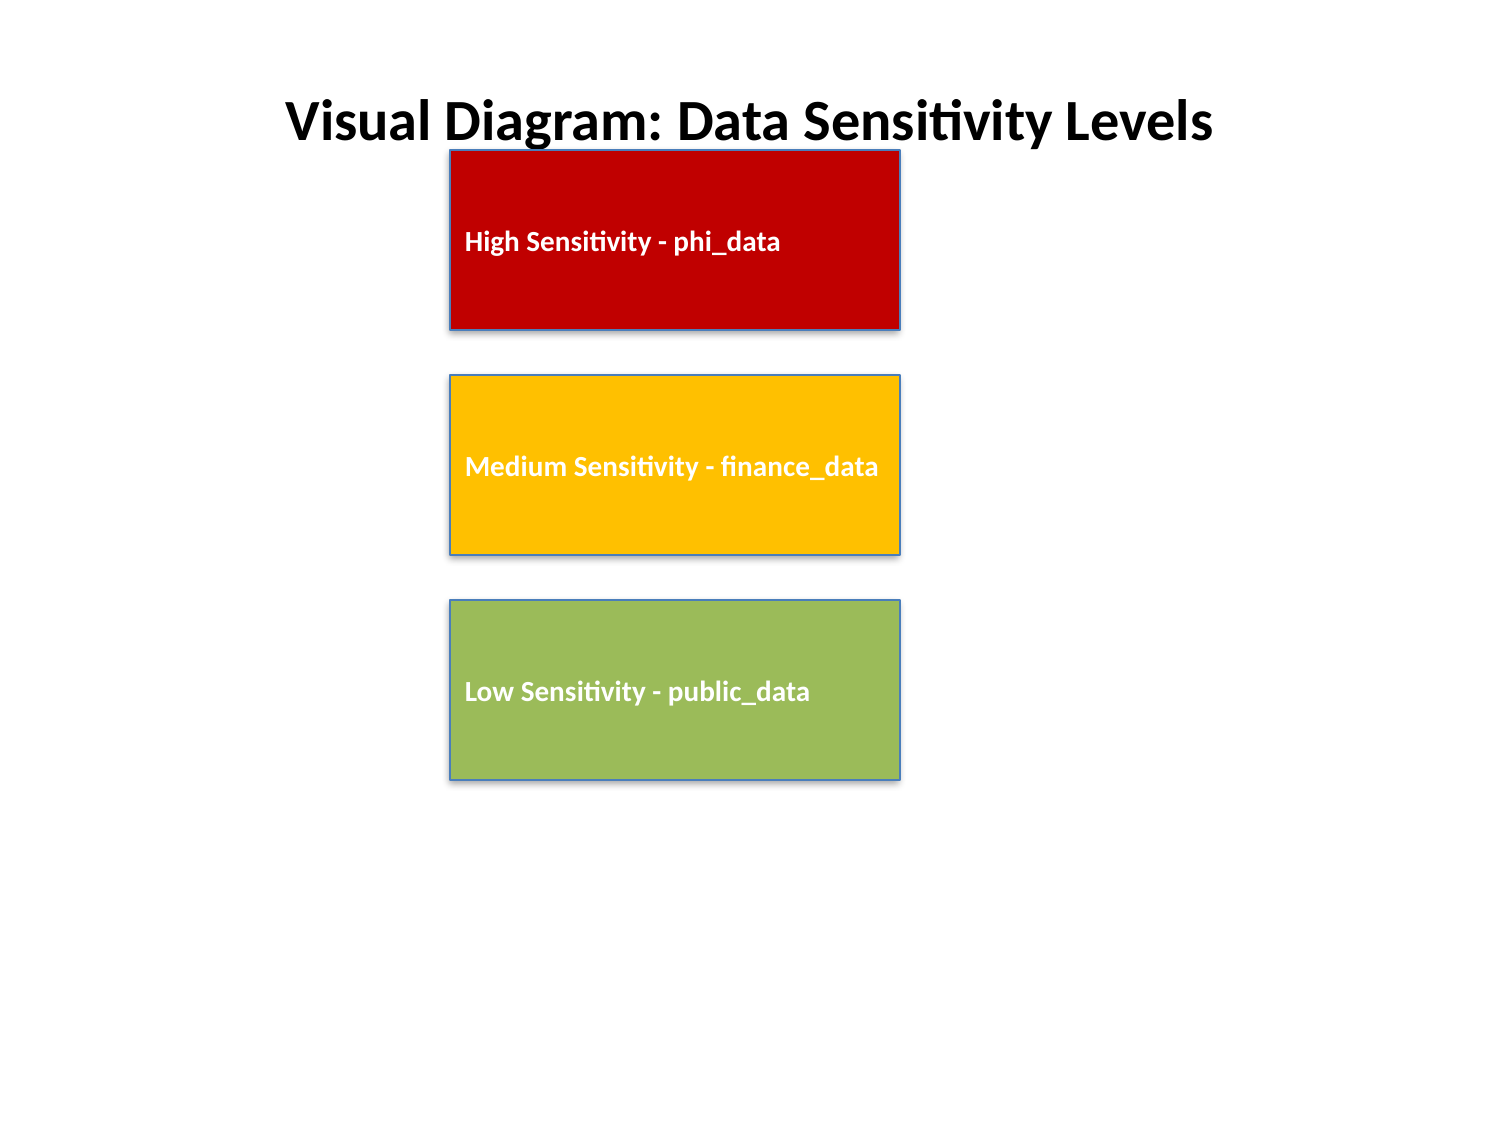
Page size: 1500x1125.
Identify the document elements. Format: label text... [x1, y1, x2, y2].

text_box High Sensitivity - phi_data [449, 149, 901, 331]
text_box Visual Diagram: Data Sensitivity Levels [270, 29, 1229, 160]
text_box Low Sensitivity - public_data [449, 599, 901, 781]
text_box Medium Sensitivity - finance_data [449, 374, 901, 556]
